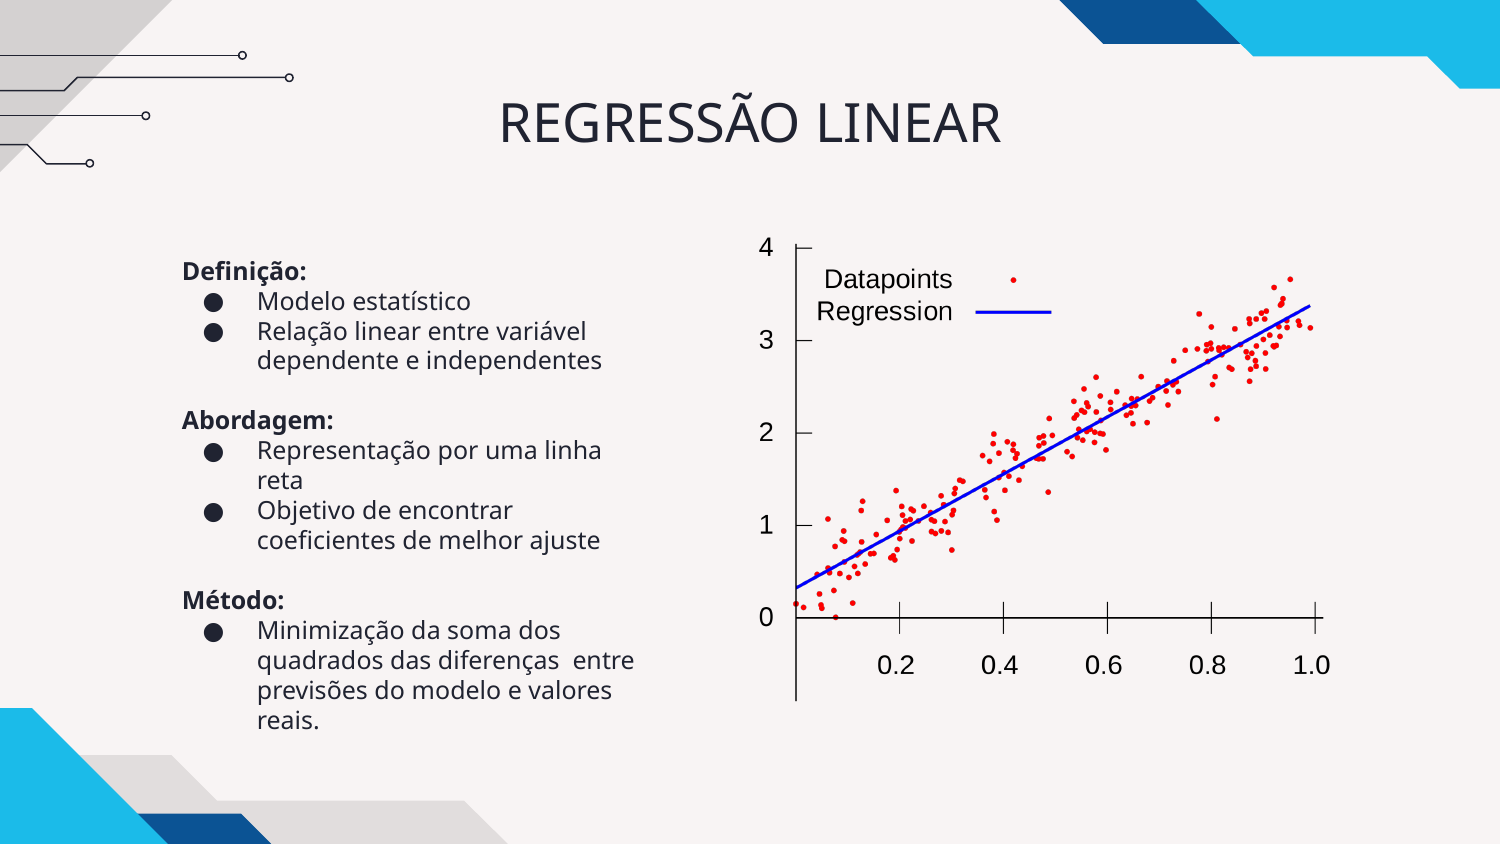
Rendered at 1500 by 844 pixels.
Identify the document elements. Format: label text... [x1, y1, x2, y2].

subtitle Definição: Modelo estatístico Relação linear entre variável dependente e independentes Abordagem: Representação por uma linha reta Objetivo de encontrar coeficientes de melhor ajuste Método: Minimização da soma dos quadrados das diferenças entre previsões do modelo e valores reais. [166, 240, 669, 724]
title REGRESSÃO LINEAR [118, 72, 1383, 167]
picture [720, 225, 1362, 725]
